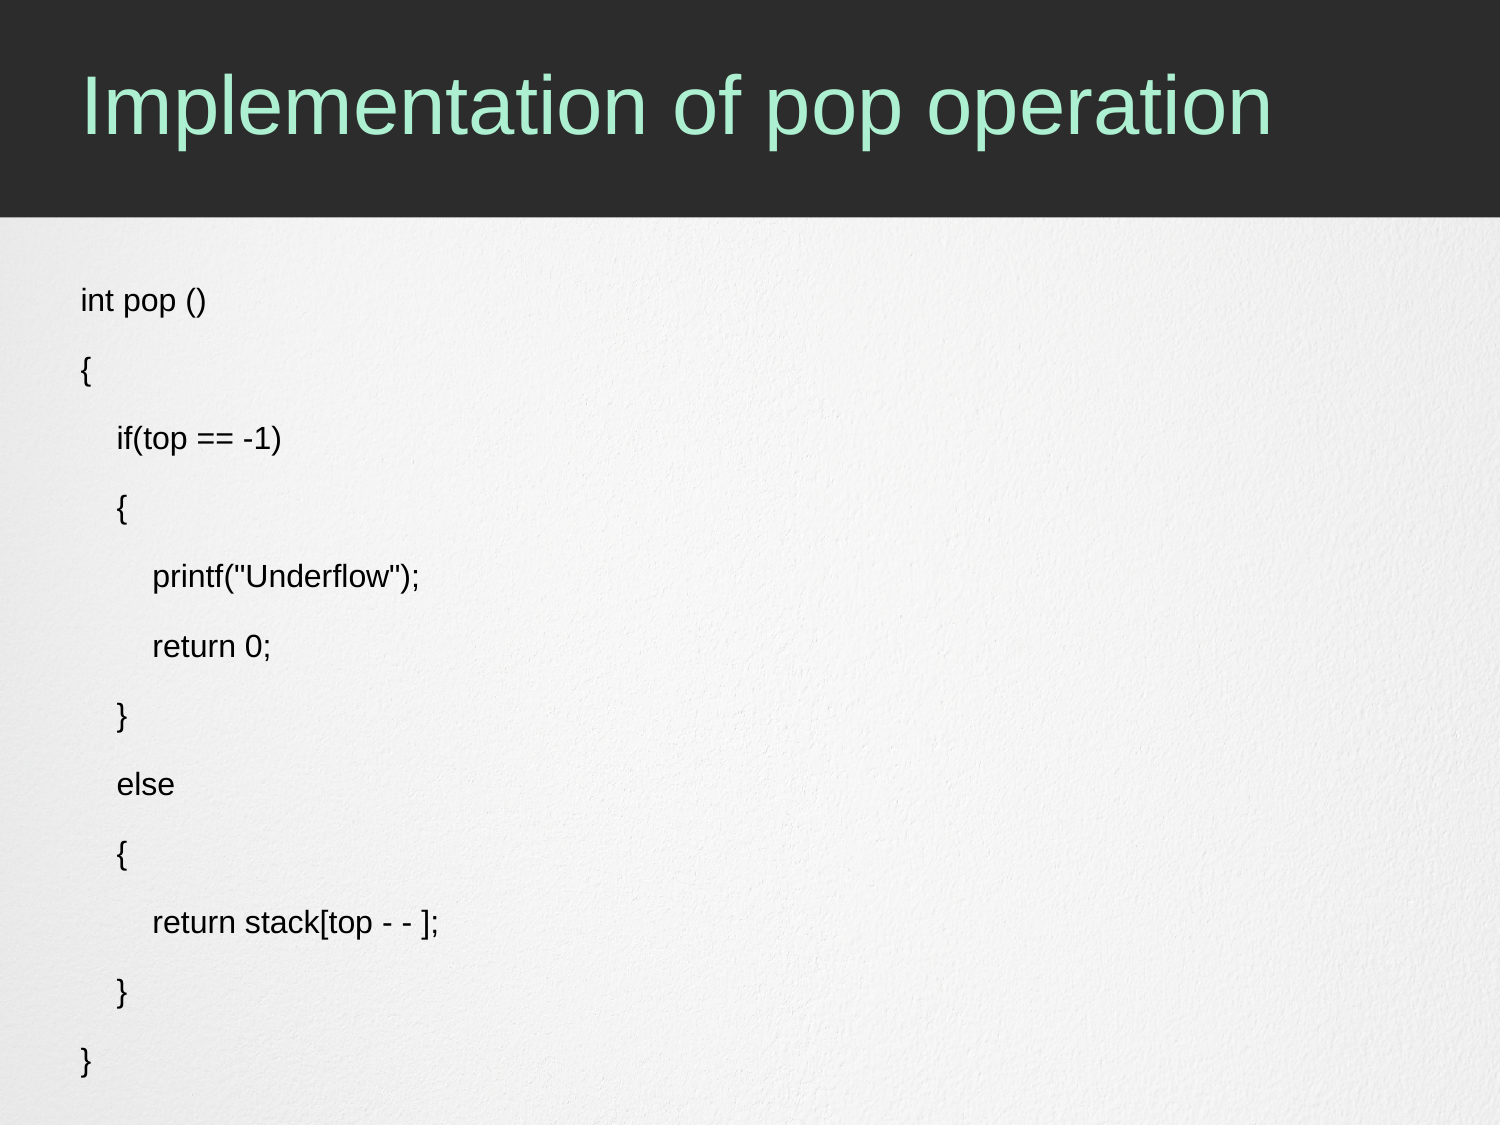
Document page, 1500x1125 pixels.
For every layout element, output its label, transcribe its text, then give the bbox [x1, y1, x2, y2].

title Implementation of pop operation [65, 0, 1500, 216]
list int pop () { if(top == -1) { printf("Underflow"); return 0; } else { return stack[top - - ]; } } [65, 253, 1466, 1094]
